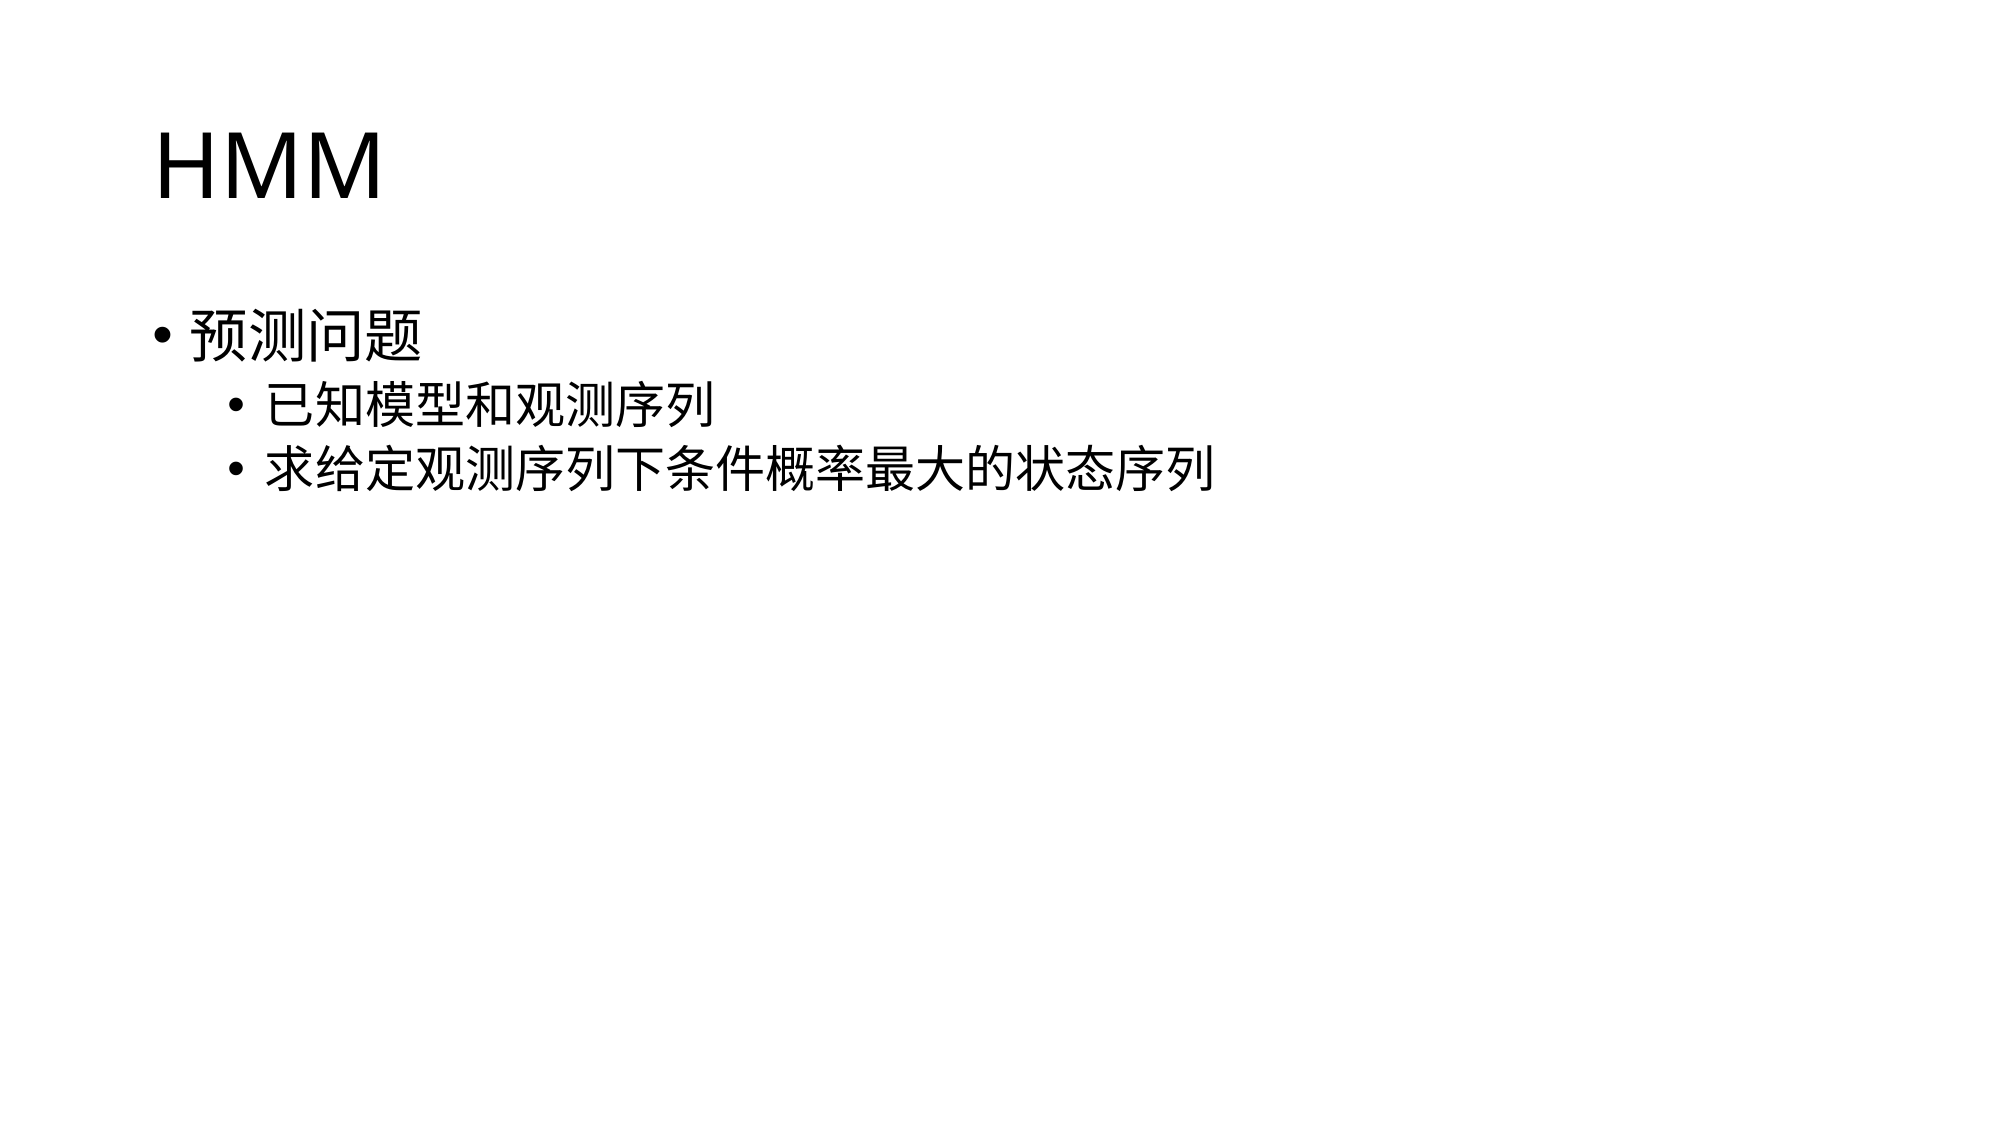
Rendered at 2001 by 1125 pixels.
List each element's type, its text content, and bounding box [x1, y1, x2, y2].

title HMM [137, 59, 1863, 278]
